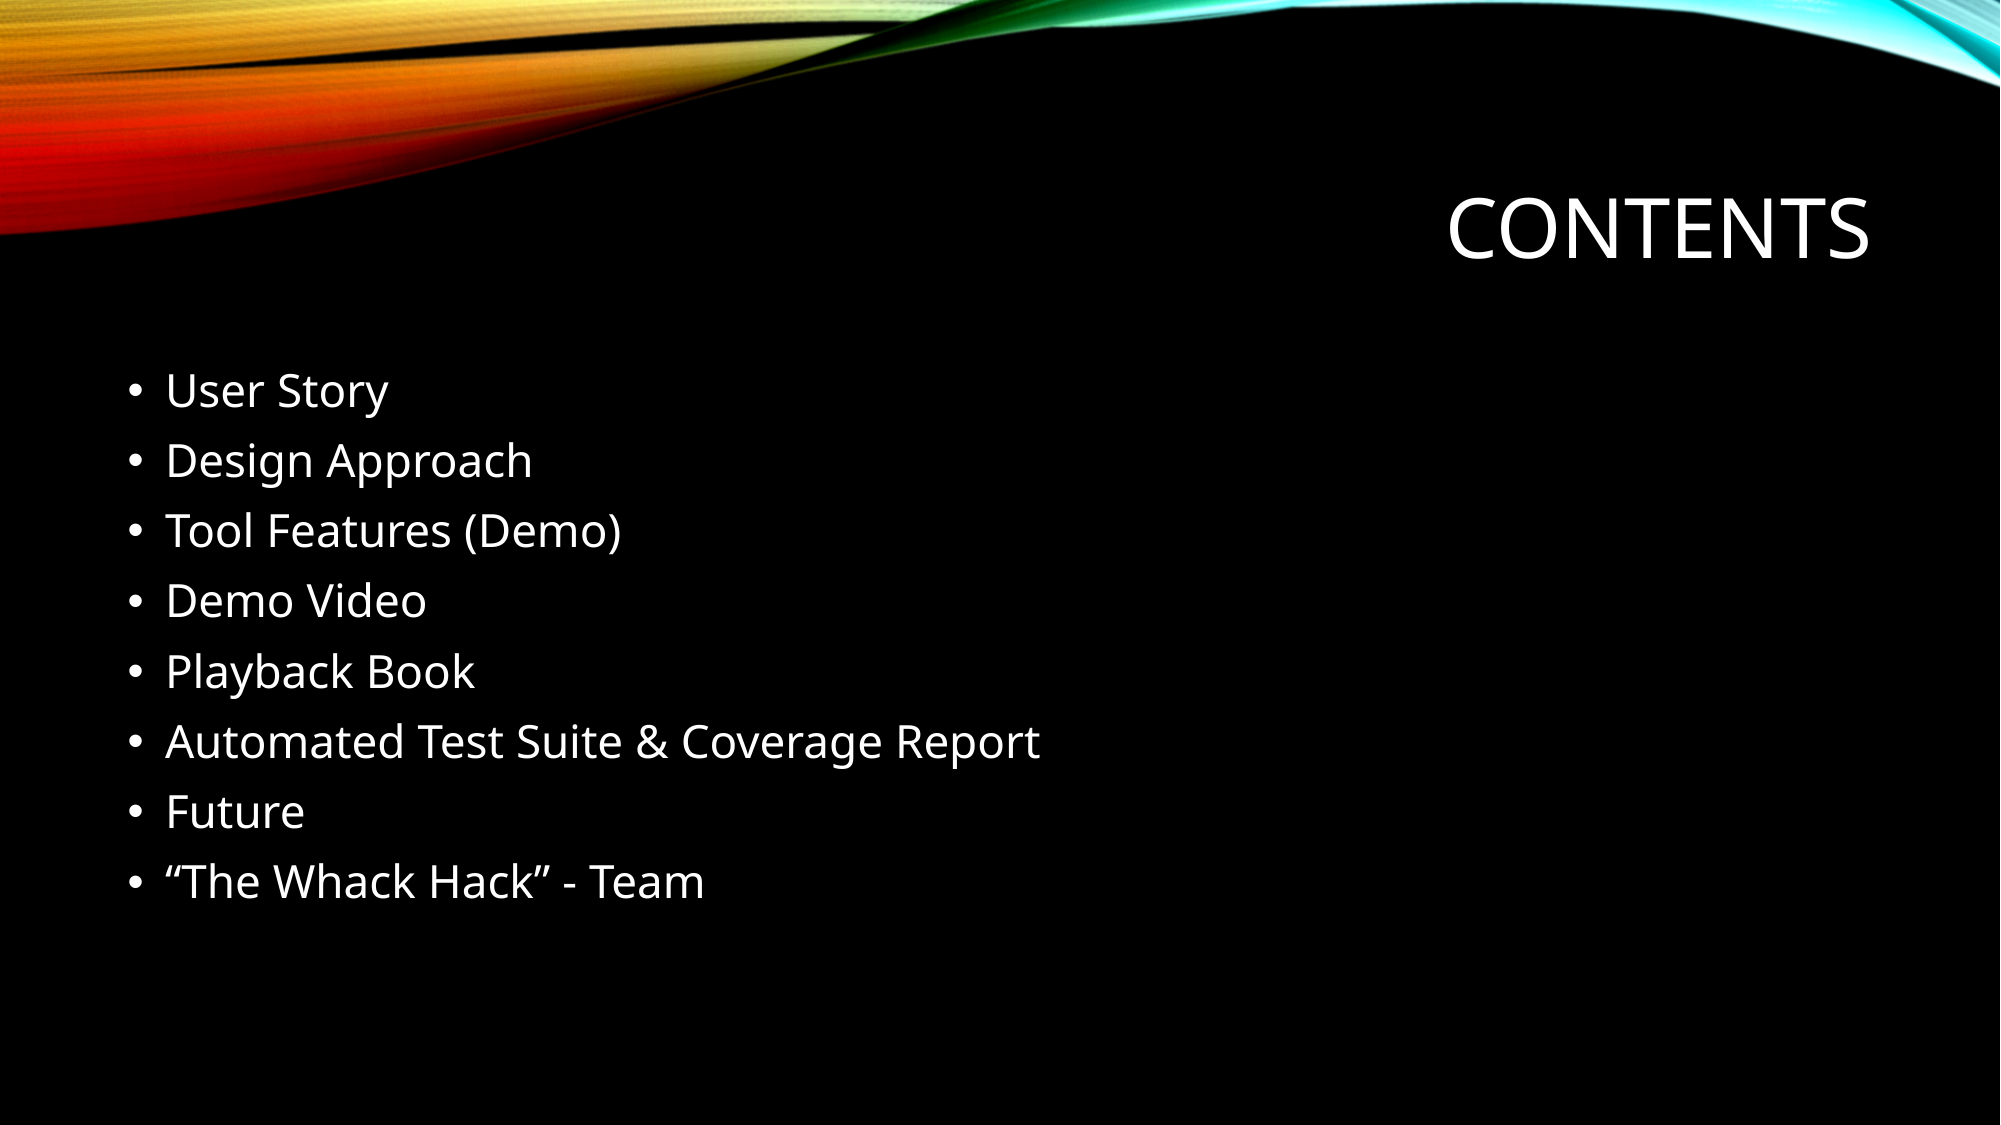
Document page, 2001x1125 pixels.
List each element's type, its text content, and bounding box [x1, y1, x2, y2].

list User Story Design Approach Tool Features (Demo) Demo Video Playback Book Automated Test Suite & Coverage Report Future “The Whack Hack” - Team [112, 360, 1888, 1021]
picture [0, 0, 2000, 237]
title Contents [474, 125, 1888, 338]
